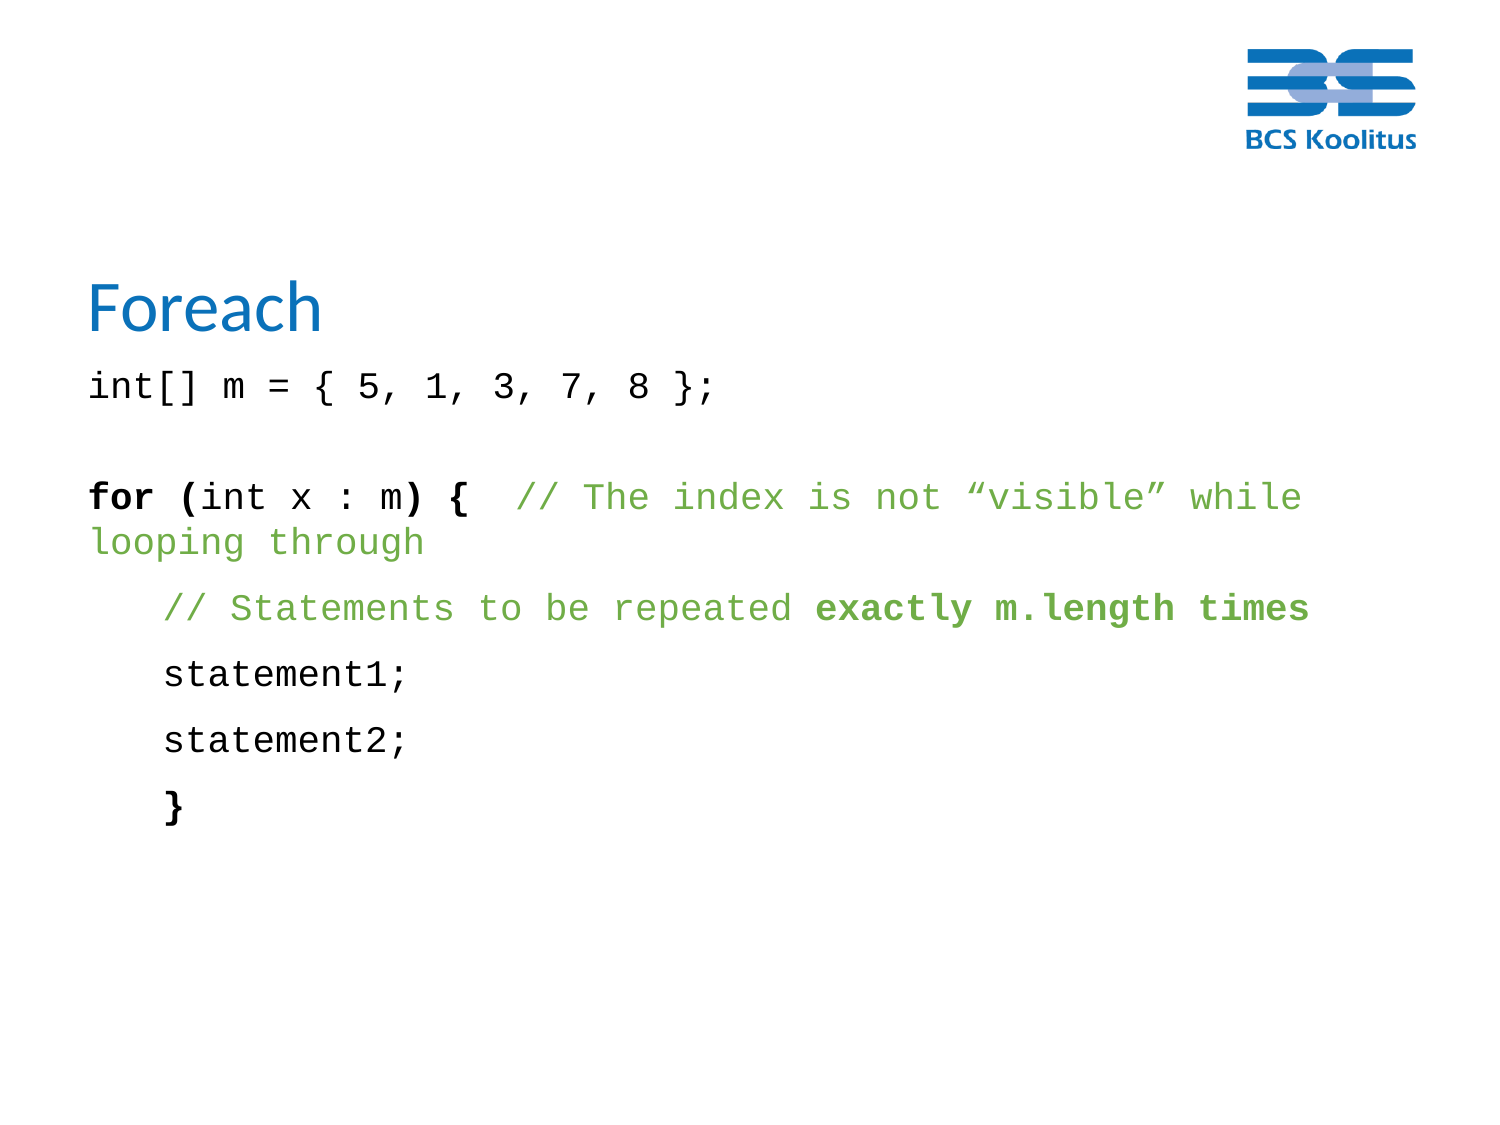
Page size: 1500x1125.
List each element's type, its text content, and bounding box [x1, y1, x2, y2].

text_box int[] m = { 5, 1, 3, 7, 8 }; for (int x : m) { // The index is not “visible” while looping through // Statements to be repeated exactly m.length times statement1; statement2; } [72, 353, 1447, 833]
picture [1246, 49, 1416, 149]
title Foreach [72, 166, 1423, 353]
